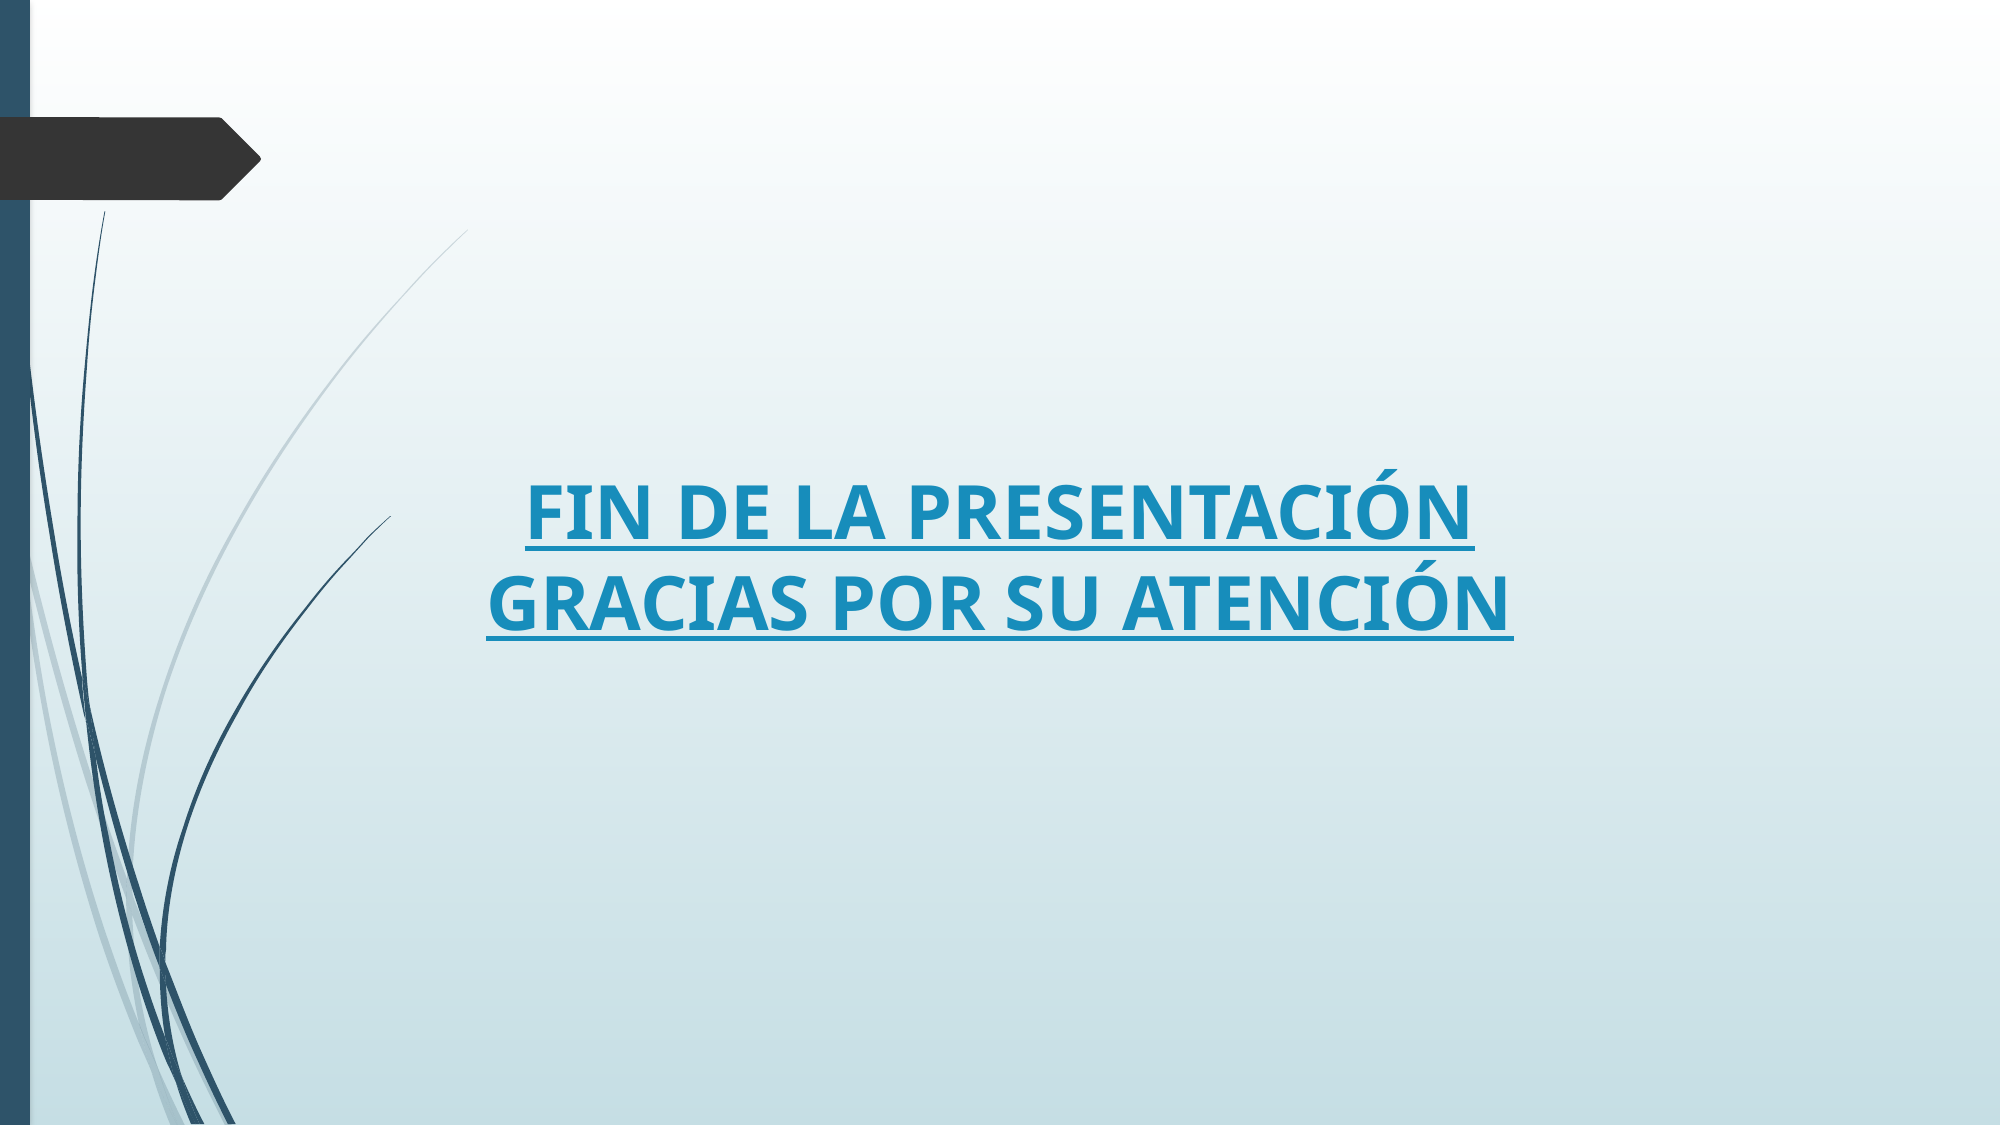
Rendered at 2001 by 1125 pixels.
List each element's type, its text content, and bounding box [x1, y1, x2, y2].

title FIN DE LA PRESENTACIÓN GRACIAS POR SU ATENCIÓN [269, 457, 1731, 668]
